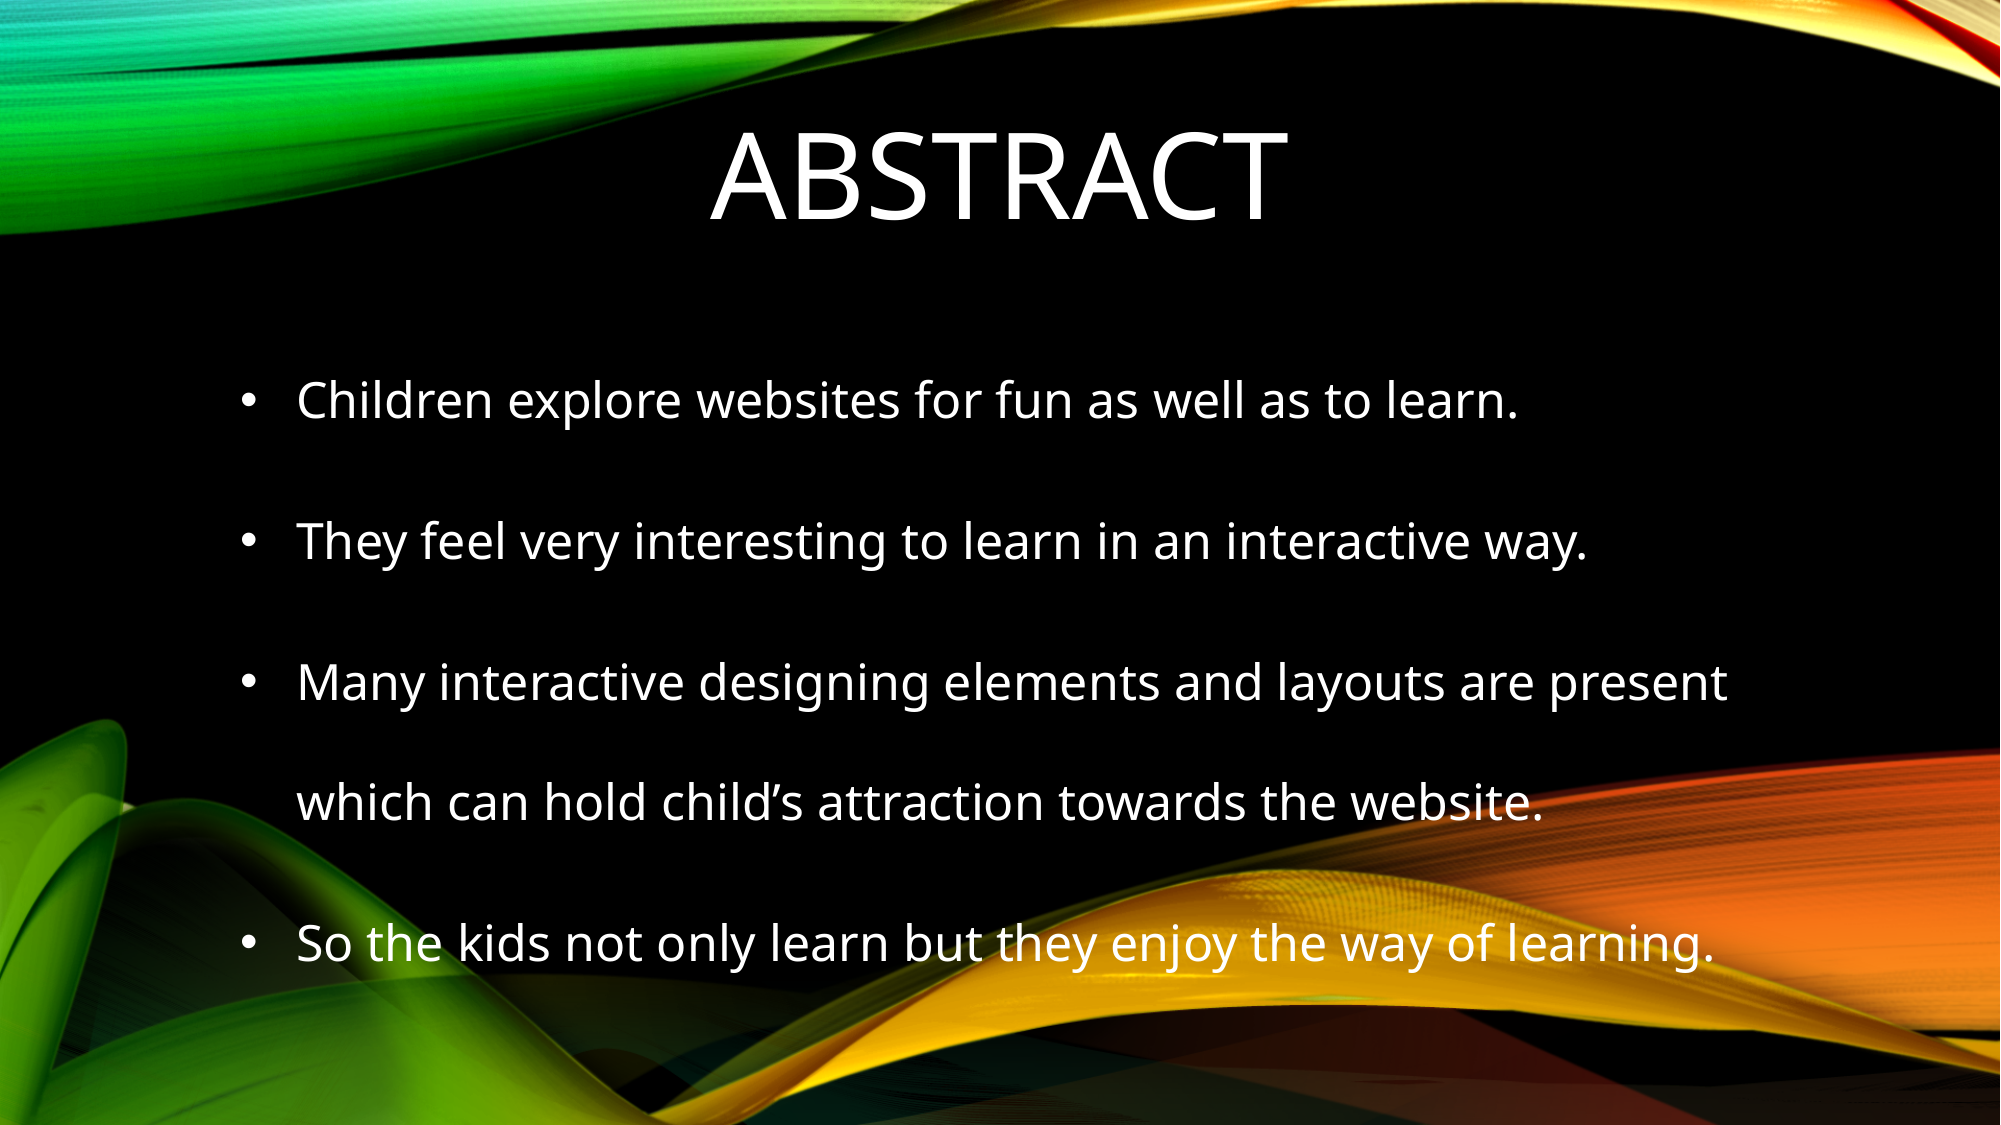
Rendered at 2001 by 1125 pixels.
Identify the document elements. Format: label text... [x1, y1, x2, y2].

picture [0, 0, 2000, 237]
subtitle Children explore websites for fun as well as to learn. They feel very interesting to learn in an interactive way. Many interactive designing elements and layouts are present which can hold child’s attraction towards the website. So the kids not only learn but they enjoy the way of learning. [225, 301, 1775, 1045]
title Abstract [225, 107, 1775, 253]
picture [0, 717, 2000, 1125]
